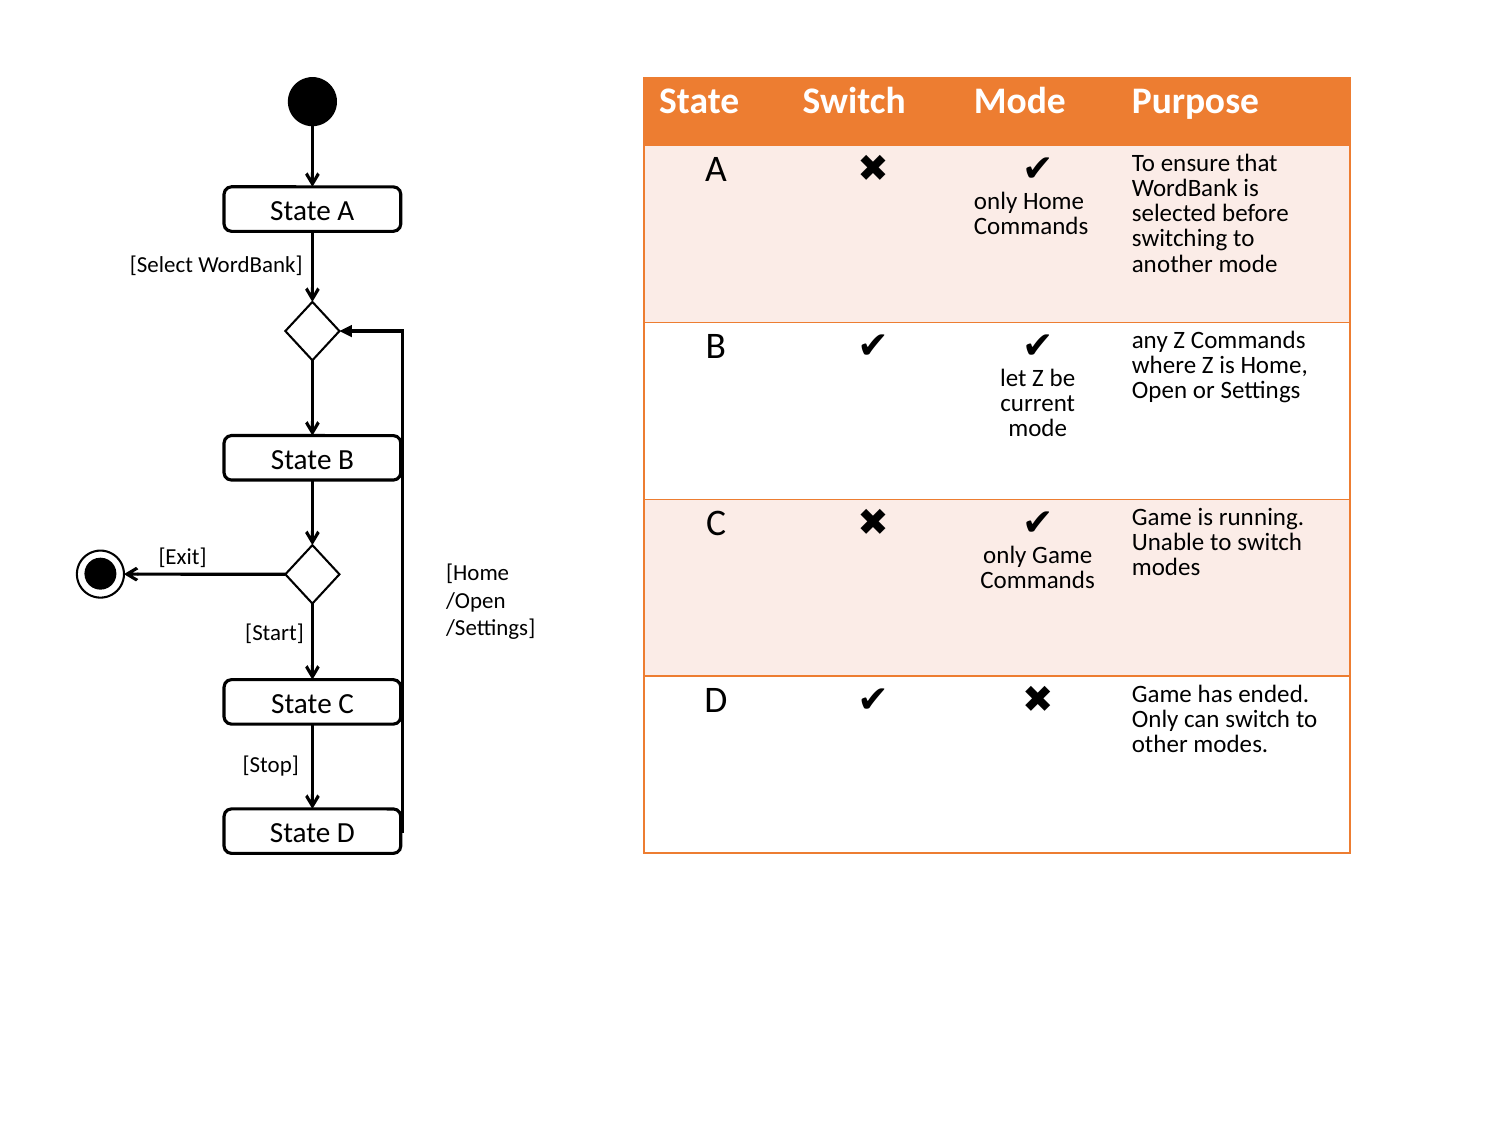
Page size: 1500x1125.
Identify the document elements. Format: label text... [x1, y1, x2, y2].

table_cell C [645, 500, 788, 675]
table_cell ✖ [788, 500, 959, 675]
table_cell ✔ [788, 677, 959, 852]
table_cell A [645, 146, 788, 322]
table_cell ✔ [788, 323, 959, 499]
table_header Switch [788, 79, 959, 145]
table_header State [645, 79, 788, 145]
table_cell ✖ [959, 677, 1117, 852]
table_cell any Z Commands where Z is Home, Open or Settings [1117, 323, 1349, 499]
table_cell ✖ [788, 146, 959, 322]
table_cell ✔ only Home Commands [959, 146, 1117, 322]
table_cell ✔ only Game Commands [959, 500, 1117, 675]
table_cell ✔ let Z be current mode [959, 323, 1117, 499]
table_header Purpose [1117, 79, 1349, 145]
table_cell Game has ended. Only can switch to other modes. [1117, 677, 1349, 852]
table_cell Game is running. Unable to switch modes [1117, 500, 1349, 675]
table_cell B [645, 323, 788, 499]
table_cell To ensure that WordBank is selected before switching to another mode [1117, 146, 1349, 322]
text_box [Home /Open /Settings] [431, 550, 555, 648]
table_header Mode [959, 79, 1117, 145]
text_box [76, 78, 401, 854]
table_cell D [645, 677, 788, 852]
